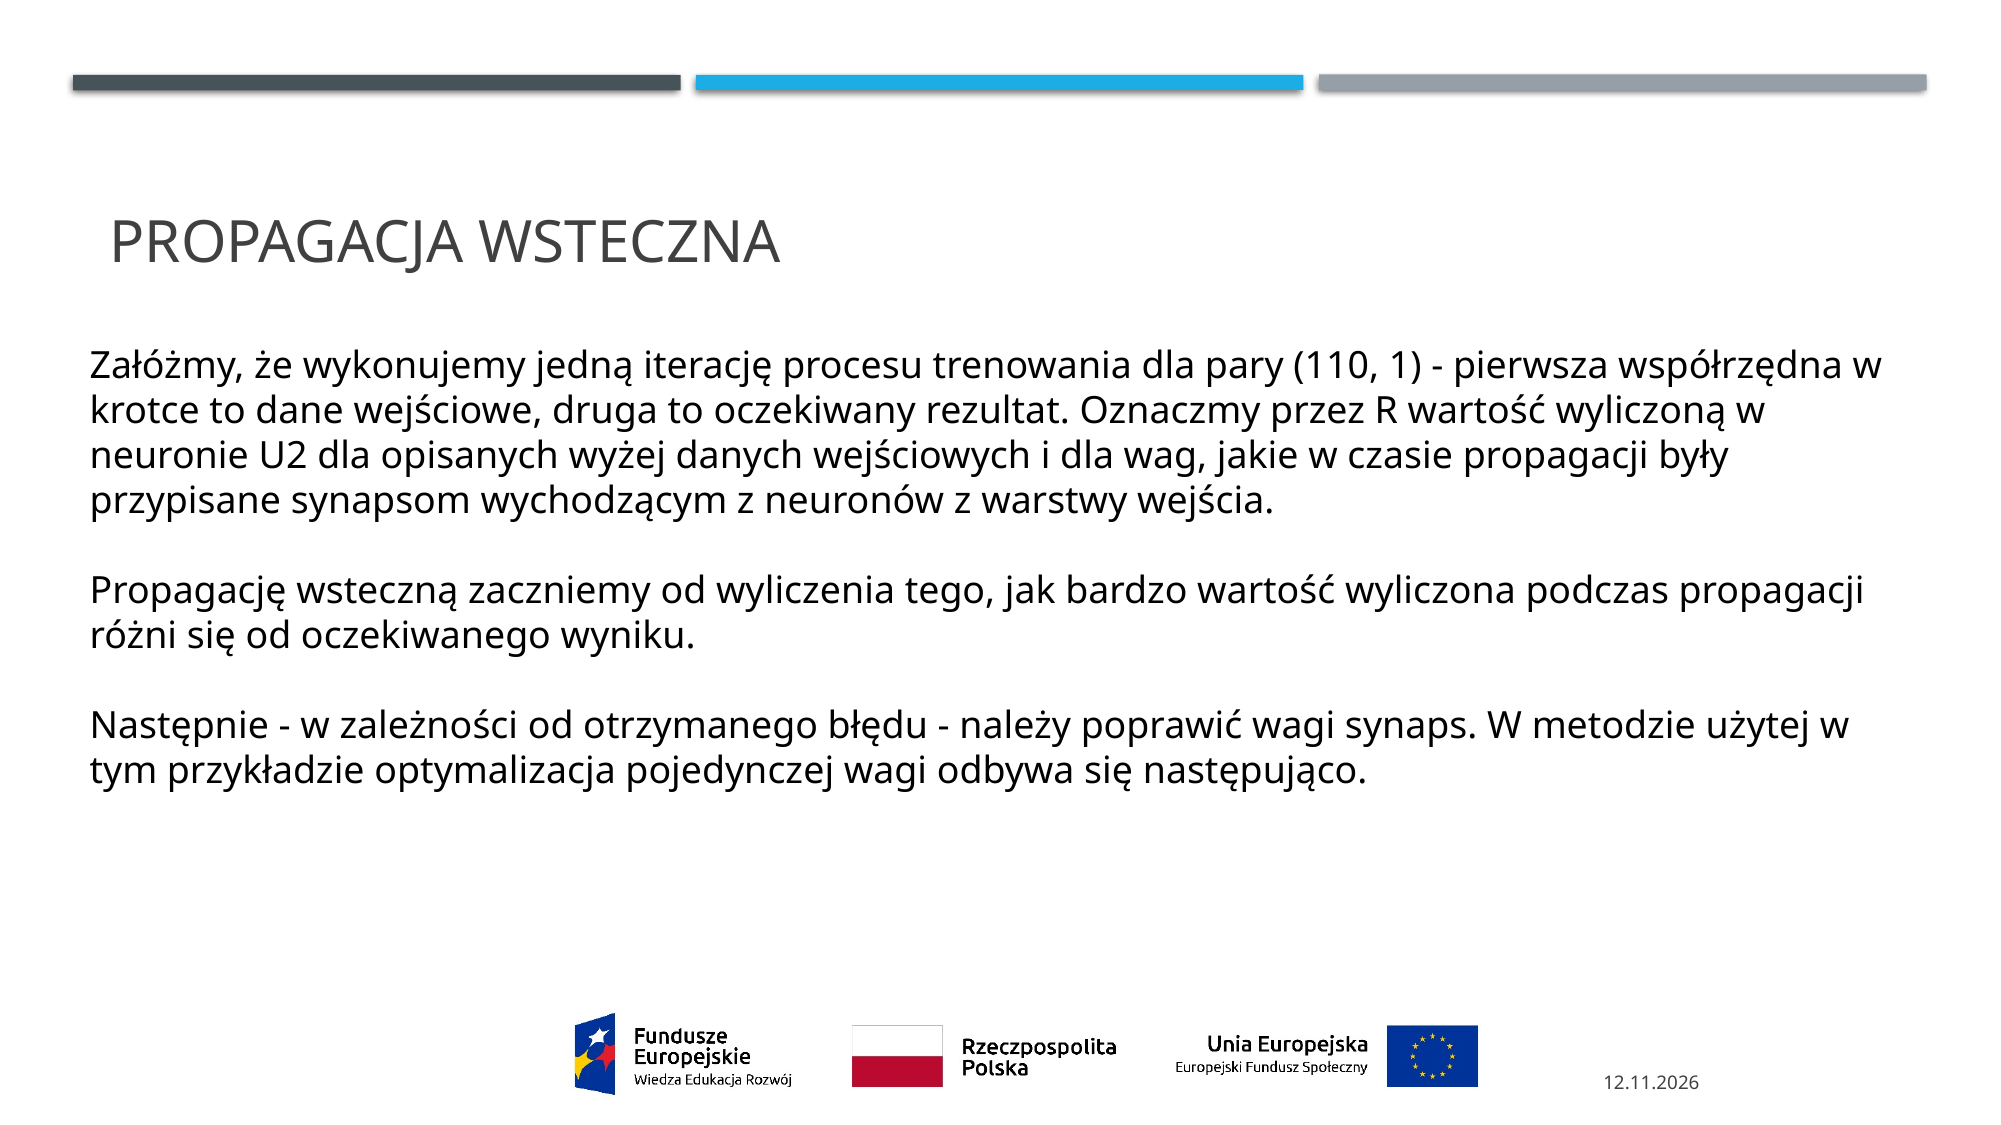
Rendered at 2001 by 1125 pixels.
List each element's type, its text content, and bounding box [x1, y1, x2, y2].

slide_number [1247, 1053, 1715, 1114]
picture [554, 992, 1498, 1115]
title Propagacja wsteczna [94, 119, 1904, 282]
text_box Załóżmy, że wykonujemy jedną iterację procesu trenowania dla pary (110, 1) - pierwsza współrzędna w krotce to dane wejściowe, druga to oczekiwany rezultat. Oznaczmy przez R wartość wyliczoną w neuronie U2 dla opisanych wyżej danych wejściowych i dla wag, jakie w czasie propagacji były przypisane synapsom wychodzącym z neuronów z warstwy wejścia. Propagację wsteczną zaczniemy od wyliczenia tego, jak bardzo wartość wyliczona podczas propagacji różni się od oczekiwanego wyniku. Następnie - w zależności od otrzymanego błędu - należy poprawić wagi synaps. W metodzie użytej w tym przykładzie optymalizacja pojedynczej wagi odbywa się następująco. [74, 333, 1904, 844]
